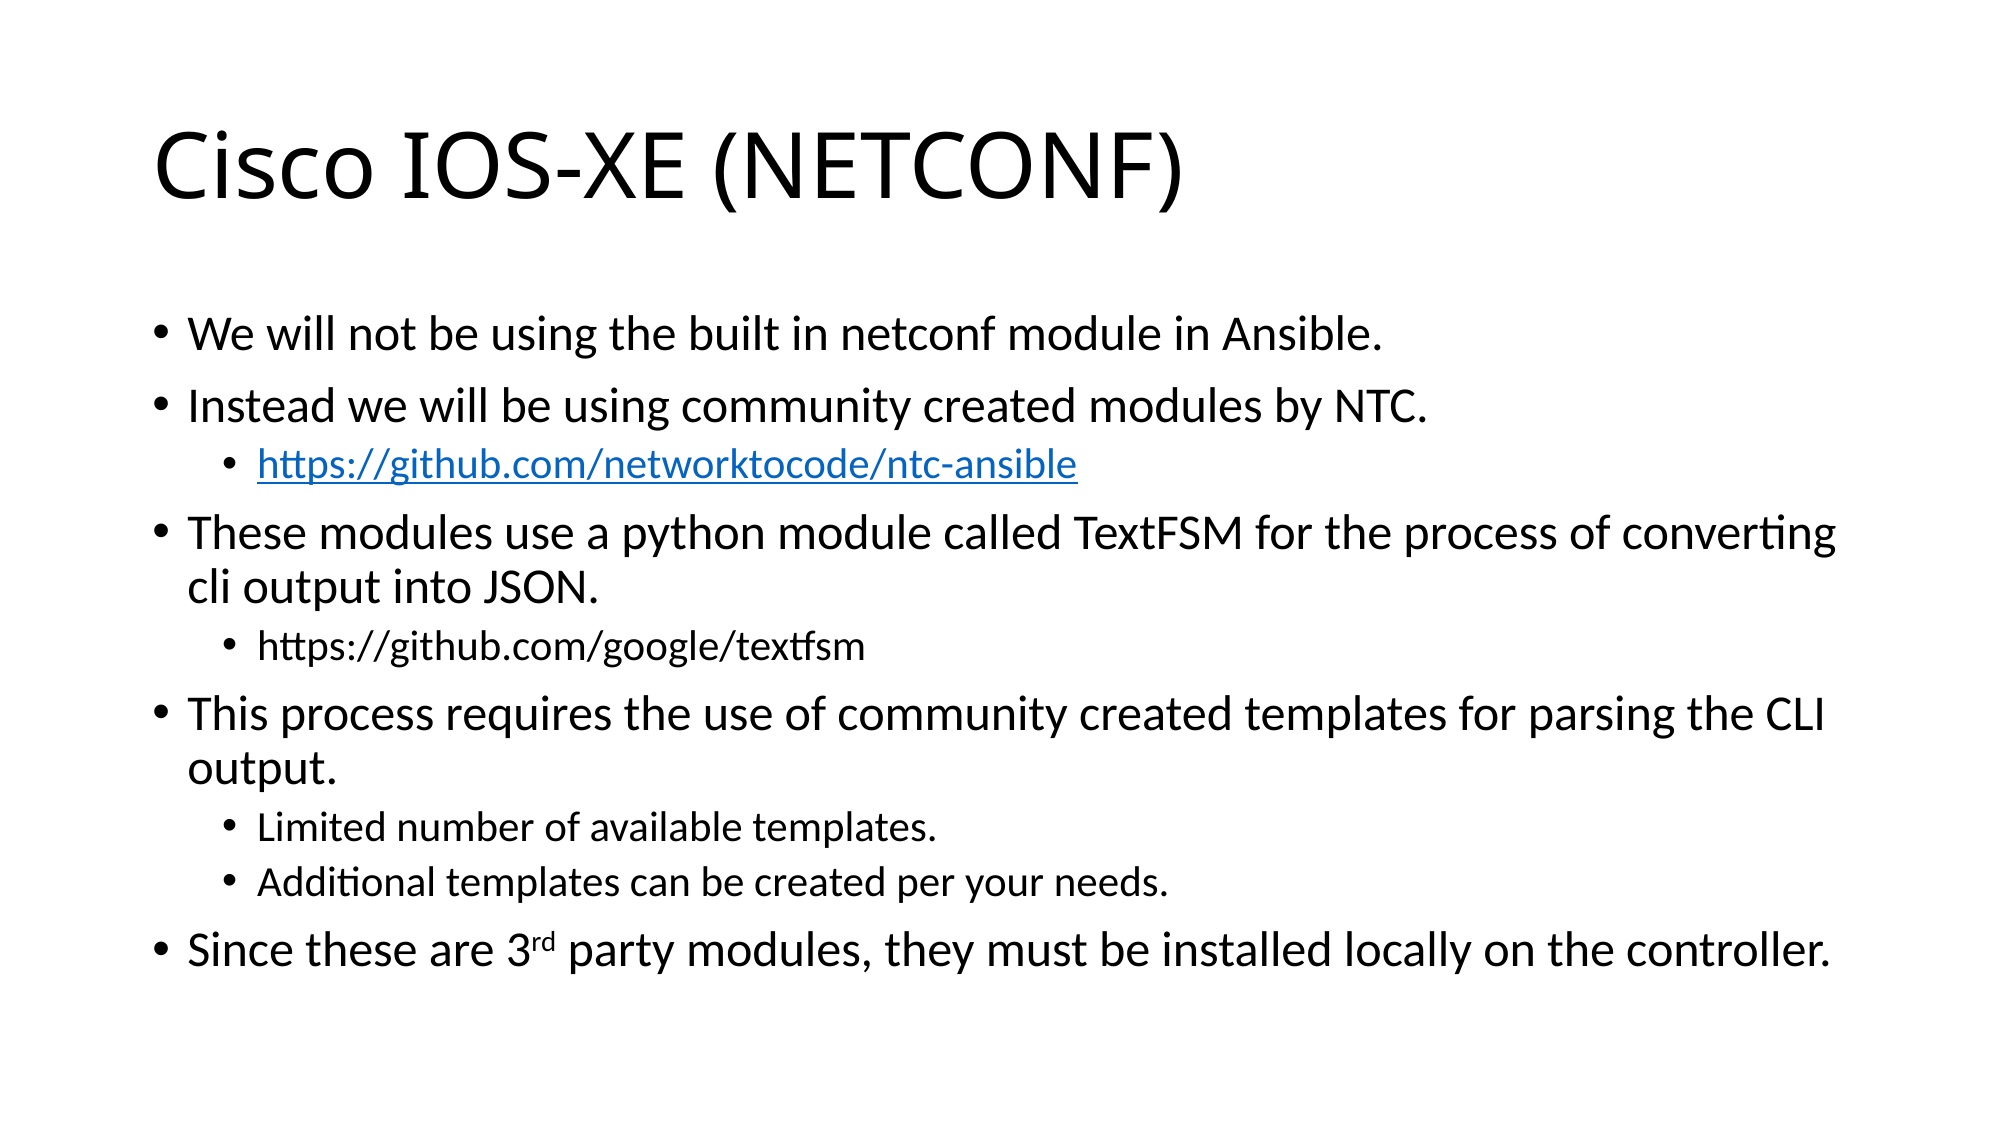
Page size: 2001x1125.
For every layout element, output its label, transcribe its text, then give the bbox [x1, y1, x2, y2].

title Cisco IOS-XE (NETCONF) [137, 59, 1863, 278]
list We will not be using the built in netconf module in Ansible. Instead we will be using community created modules by NTC. https://github.com/networktocode/ntc-ansible These modules use a python module called TextFSM for the process of converting cli output into JSON. https://github.com/google/textfsm This process requires the use of community created templates for parsing the CLI output. Limited number of available templates. Additional templates can be created per your needs. Since these are 3rd party modules, they must be installed locally on the controller. [137, 299, 1863, 1014]
